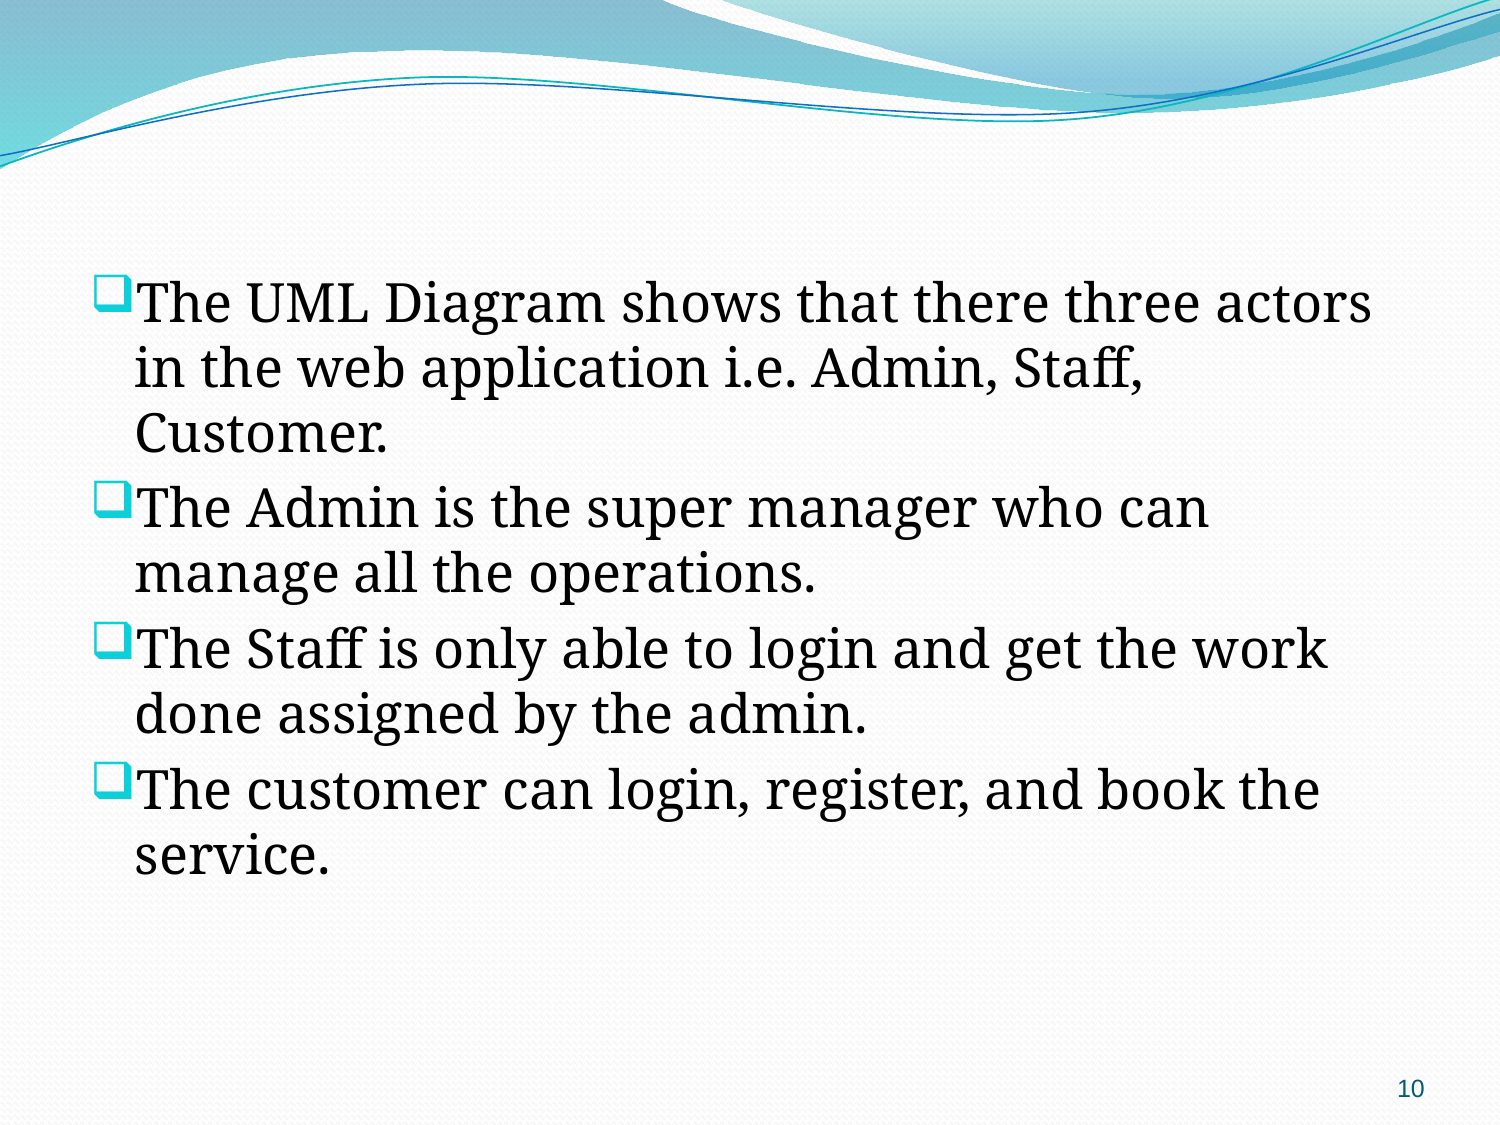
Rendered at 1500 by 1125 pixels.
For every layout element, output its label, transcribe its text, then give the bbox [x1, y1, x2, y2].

slide_number 10 [1299, 1042, 1425, 1103]
list The UML Diagram shows that there three actors in the web application i.e. Admin, Staff, Customer. The Admin is the super manager who can manage all the operations. The Staff is only able to login and get the work done assigned by the admin. The customer can login, register, and book the service. [74, 115, 1426, 1038]
